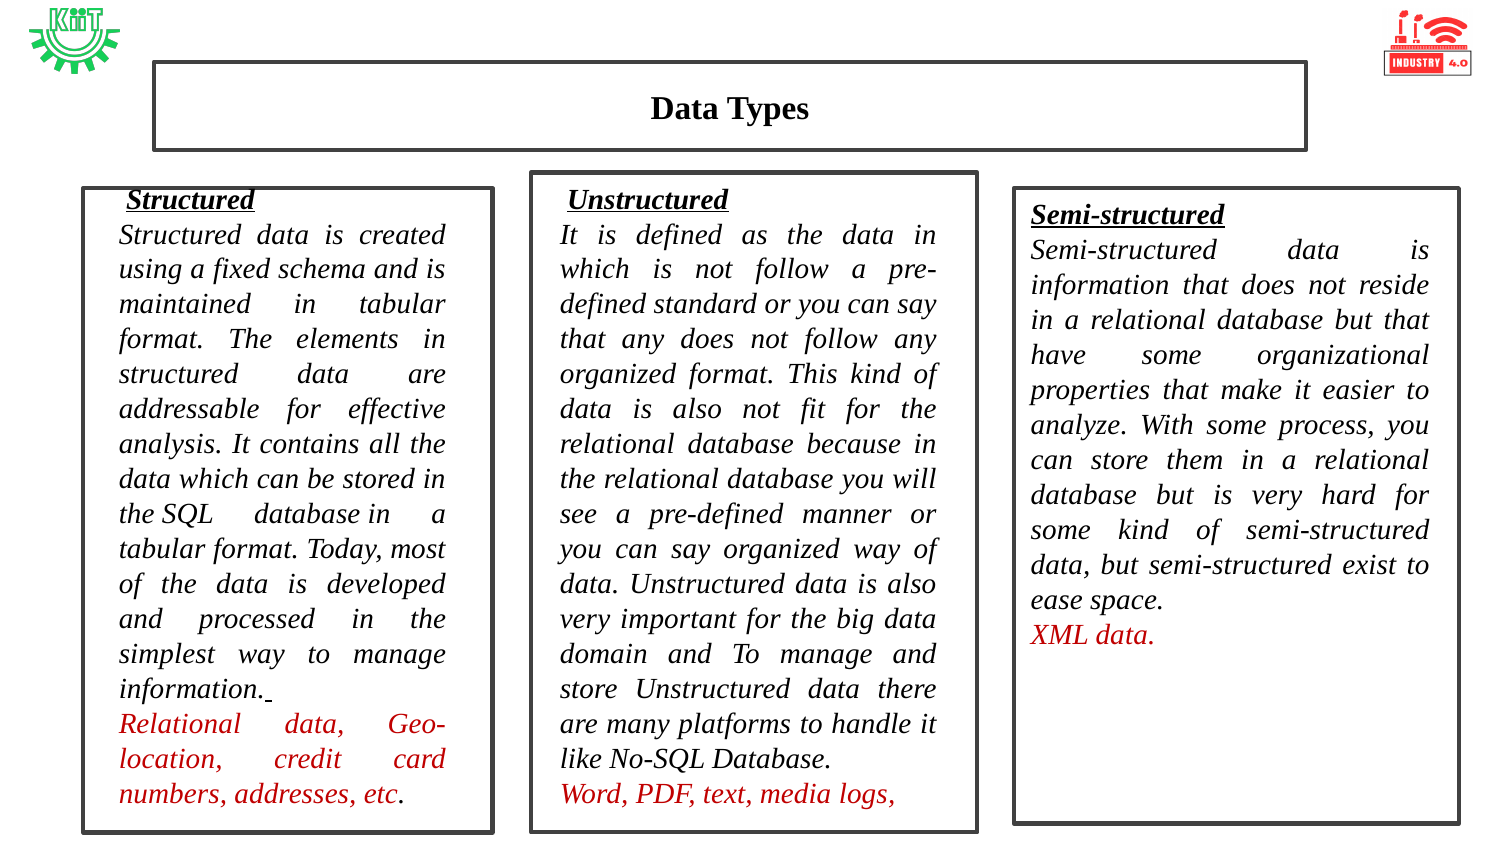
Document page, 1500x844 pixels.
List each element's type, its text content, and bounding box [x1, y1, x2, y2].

text_box It is defined as the data in which is not follow a pre-defined standard or you can say that any does not follow any organized format. This kind of data is also not fit for the relational database because in the relational database you will see a pre-defined manner or you can say organized way of data. Unstructured data is also very important for the big data domain and To manage and store Unstructured data there are many platforms to handle it like No-SQL Database. [529, 170, 979, 834]
text_box Unstructured It is defined as the data in which is not follow a pre-defined standard or you can say that any does not follow any organized format. This kind of data is also not fit for the relational database because in the relational database you will see a pre-defined manner or you can say organized way of data. Unstructured data is also very important for the big data domain and To manage and store Unstructured data there are many platforms to handle it like No-SQL Database. Word, PDF, text, media logs, [545, 172, 952, 833]
text_box Data Types [152, 60, 1308, 152]
picture [1382, 8, 1473, 78]
text_box Structured [81, 186, 495, 835]
picture [29, 8, 120, 74]
text_box Structured Structured data is created using a fixed schema and is maintained in tabular format. The elements in structured data are addressable for effective analysis. It contains all the data which can be stored in the SQL database in a tabular format. Today, most of the data is developed and processed in the simplest way to manage information. Relational data, Geo-location, credit card numbers, addresses, etc. [103, 172, 461, 833]
text_box [1012, 186, 1461, 826]
text_box Semi-structured Semi-structured data is information that does not reside in a relational database but that have some organizational properties that make it easier to analyze. With some process, you can store them in a relational database but is very hard for some kind of semi-structured data, but semi-structured exist to ease space. XML data. [1015, 188, 1445, 793]
